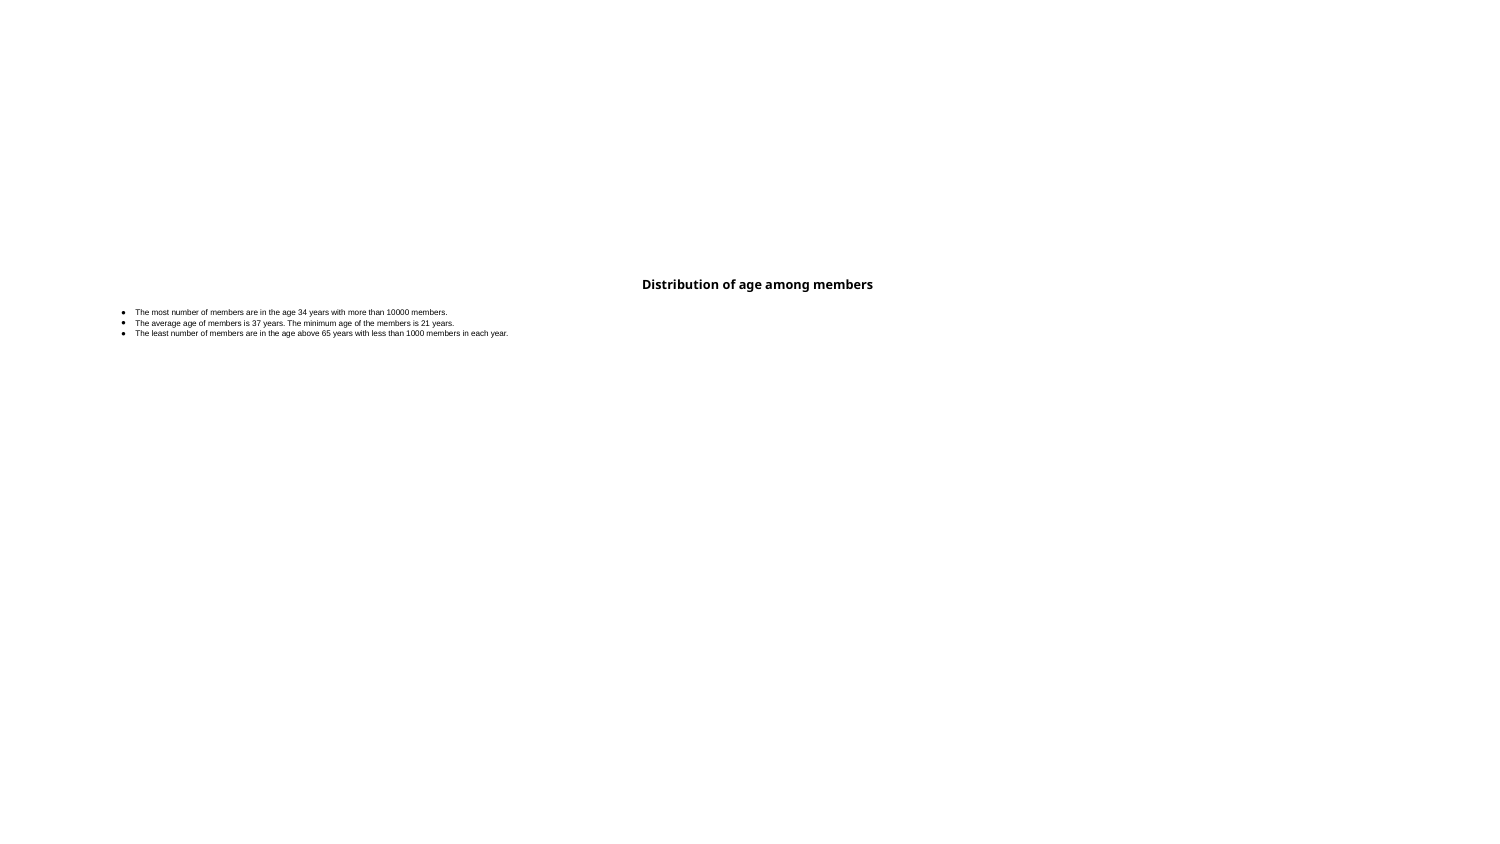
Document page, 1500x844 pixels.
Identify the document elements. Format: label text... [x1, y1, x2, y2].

title Distribution of age among members The most number of members are in the age 34 years with more than 10000 members. The average age of members is 37 years. The minimum age of the members is 21 years. The least number of members are in the age above 65 years with less than 1000 members in each year. [93, 260, 1402, 355]
